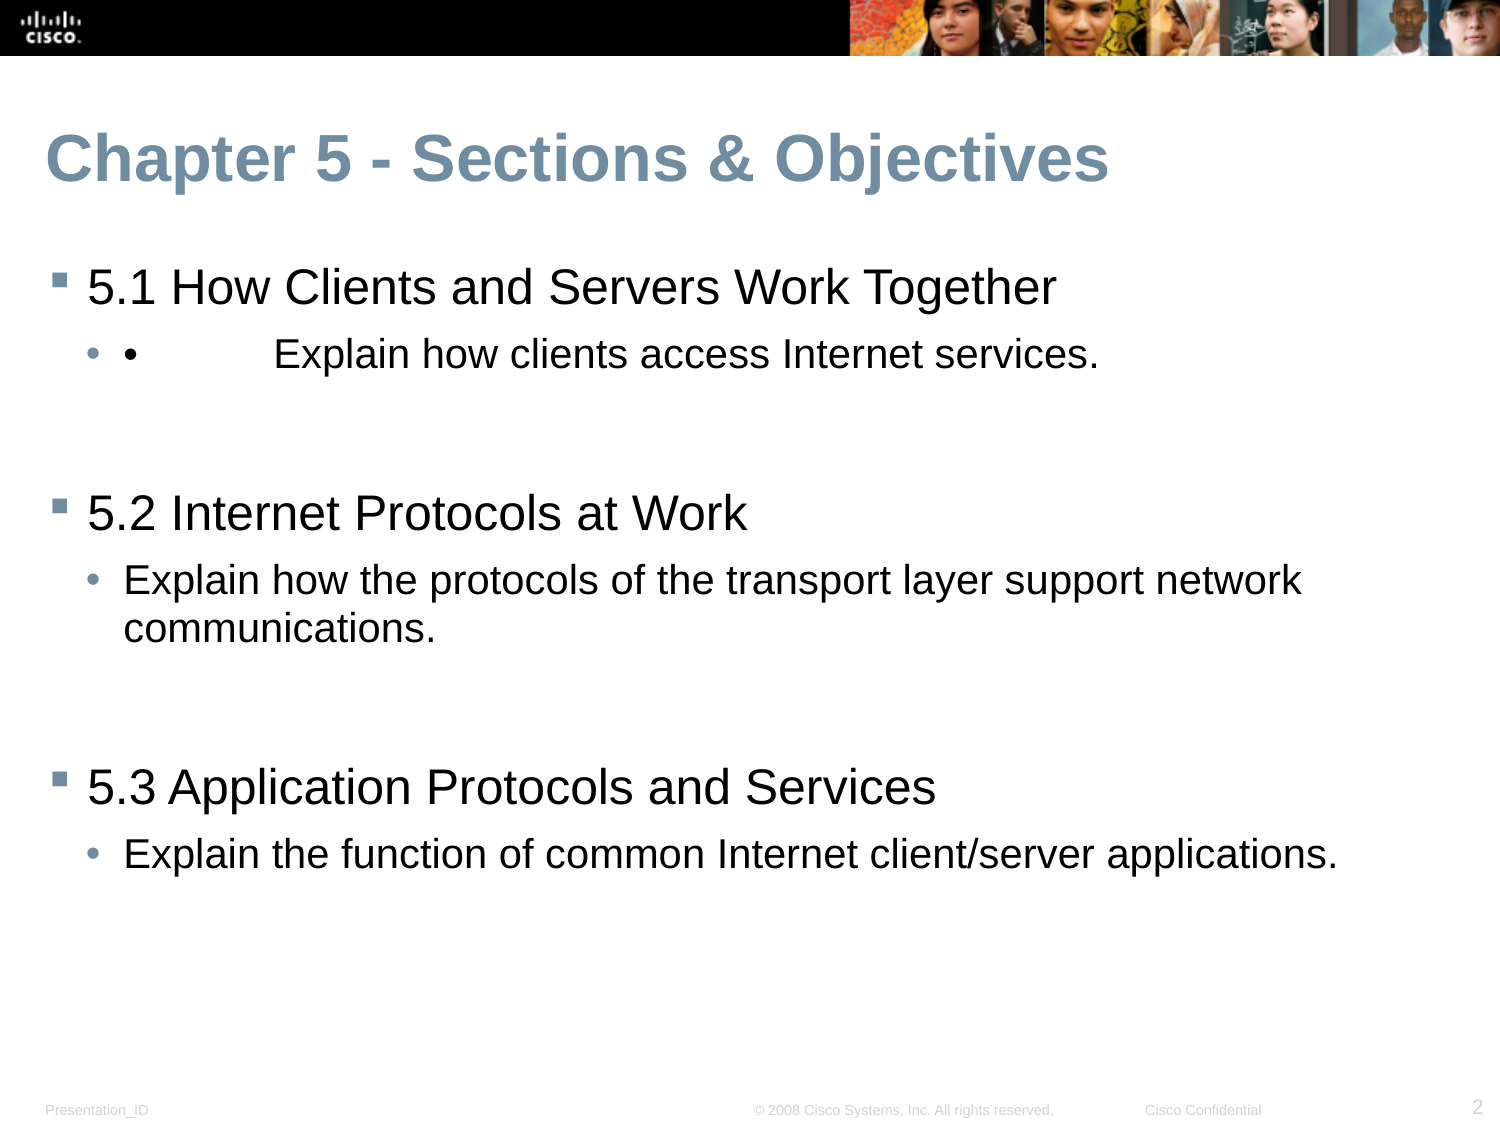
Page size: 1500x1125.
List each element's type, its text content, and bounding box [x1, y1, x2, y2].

list 5.1 How Clients and Servers Work Together • Explain how clients access Internet services. 5.2 Internet Protocols at Work Explain how the protocols of the transport layer support network communications. 5.3 Application Protocols and Services Explain the function of common Internet client/server applications. [34, 252, 1468, 1061]
title Chapter 5 - Sections & Objectives [31, 64, 1471, 203]
picture [0, 0, 1500, 56]
